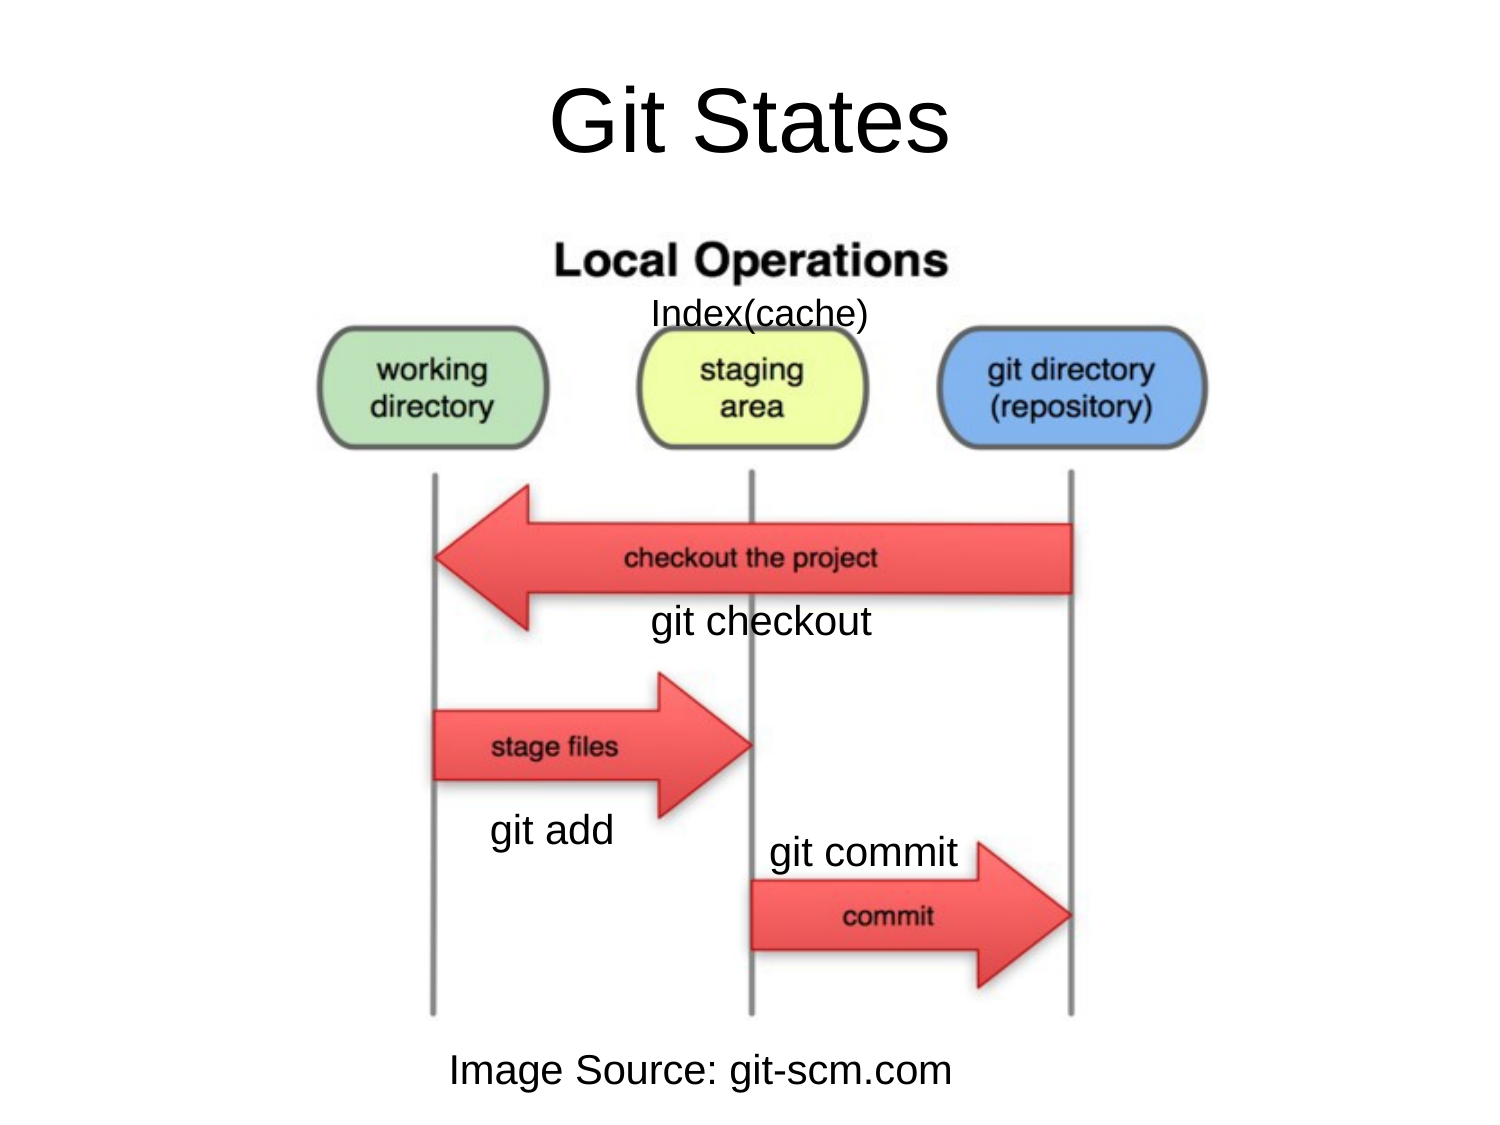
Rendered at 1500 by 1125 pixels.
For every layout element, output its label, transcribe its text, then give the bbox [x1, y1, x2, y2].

text_box git add [488, 802, 617, 854]
text_box [312, 232, 1212, 1021]
text_box git checkout [648, 594, 875, 645]
text_box Index(cache) [648, 288, 872, 335]
title Git States [509, 54, 990, 178]
text_box git commit [767, 824, 961, 875]
text_box Image Source: git-scm.com [446, 1043, 957, 1094]
